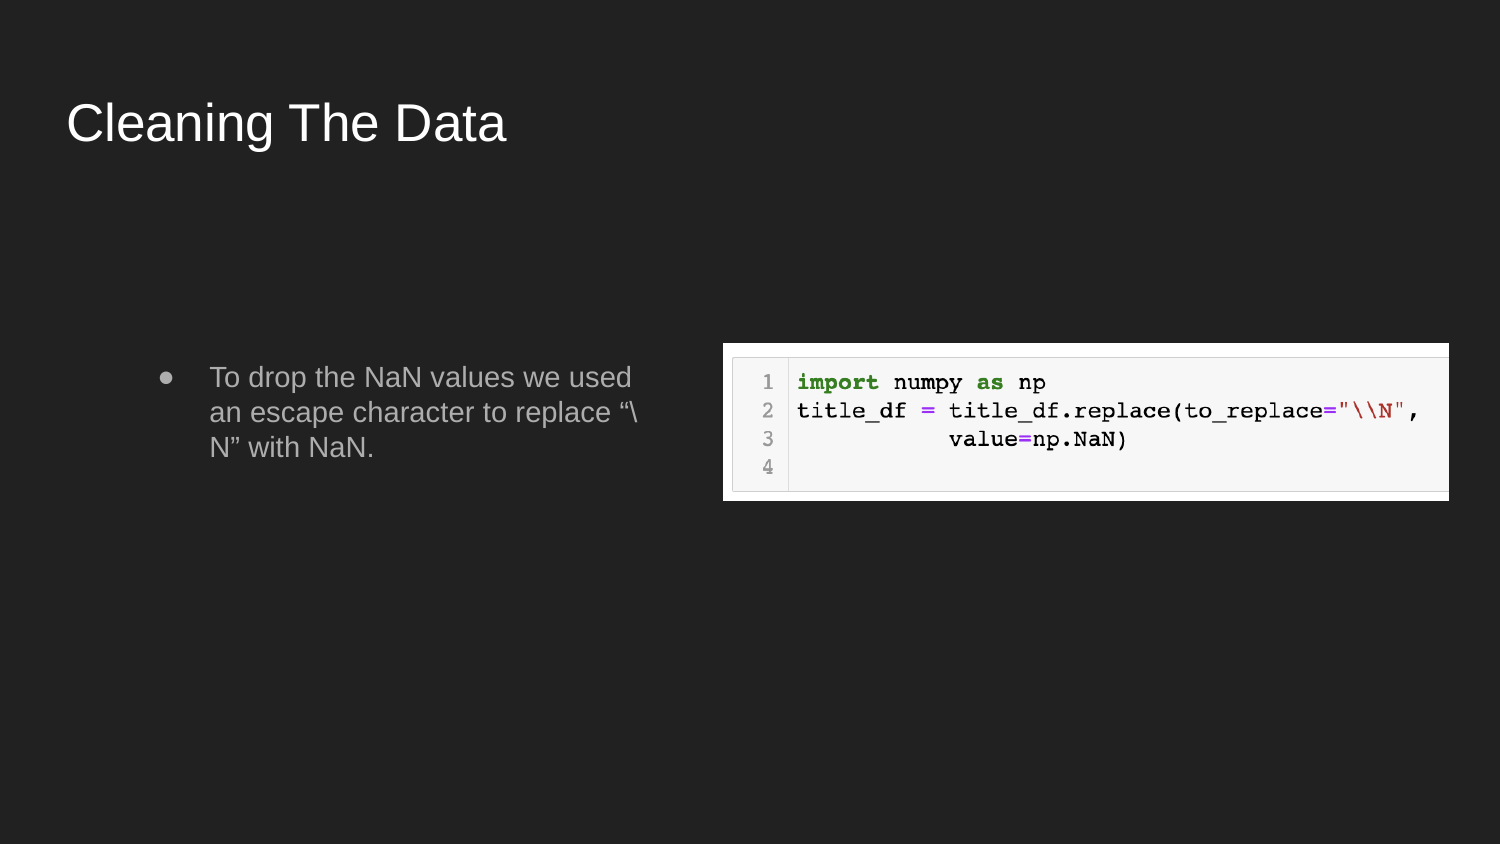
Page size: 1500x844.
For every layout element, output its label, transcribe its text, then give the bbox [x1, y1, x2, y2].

text_box To drop the NaN values we used an escape character to replace “\N” with NaN. [119, 343, 671, 479]
picture [722, 343, 1450, 501]
title Cleaning The Data [51, 72, 1449, 167]
